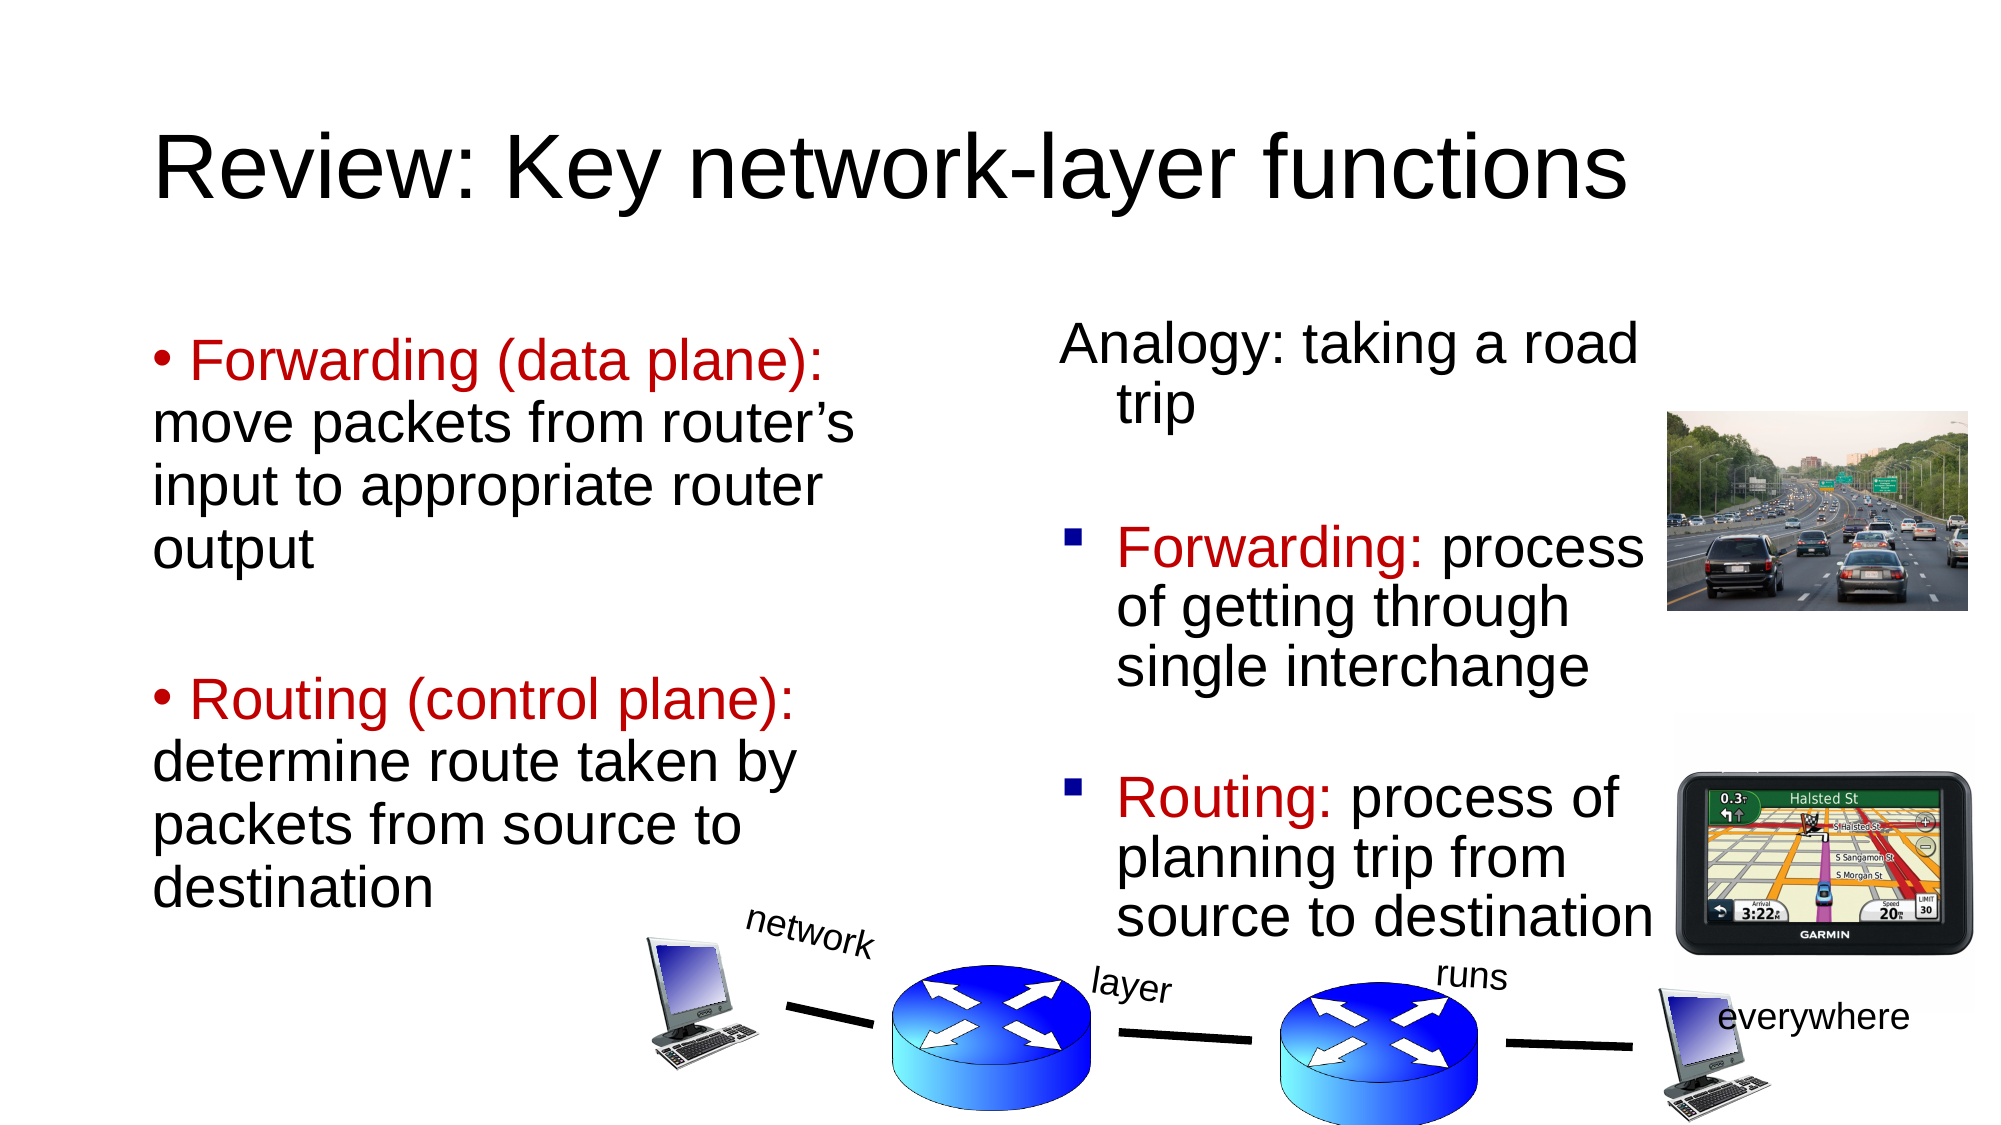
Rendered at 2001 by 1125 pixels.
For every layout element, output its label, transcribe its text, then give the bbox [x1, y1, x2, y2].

text_box Routing: process of planning trip from source to destination [1044, 762, 1674, 902]
picture [1674, 713, 1975, 1013]
title Review: Key network-layer functions [137, 59, 1863, 278]
text_box Analogy: taking a road trip Forwarding: process of getting through single interchange [1044, 309, 1713, 762]
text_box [730, 902, 1965, 1046]
list Forwarding (data plane): move packets from router’s input to appropriate router output Routing (control plane): determine route taken by packets from source to destination [137, 322, 940, 1080]
picture [1667, 411, 1968, 611]
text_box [643, 931, 1799, 1125]
